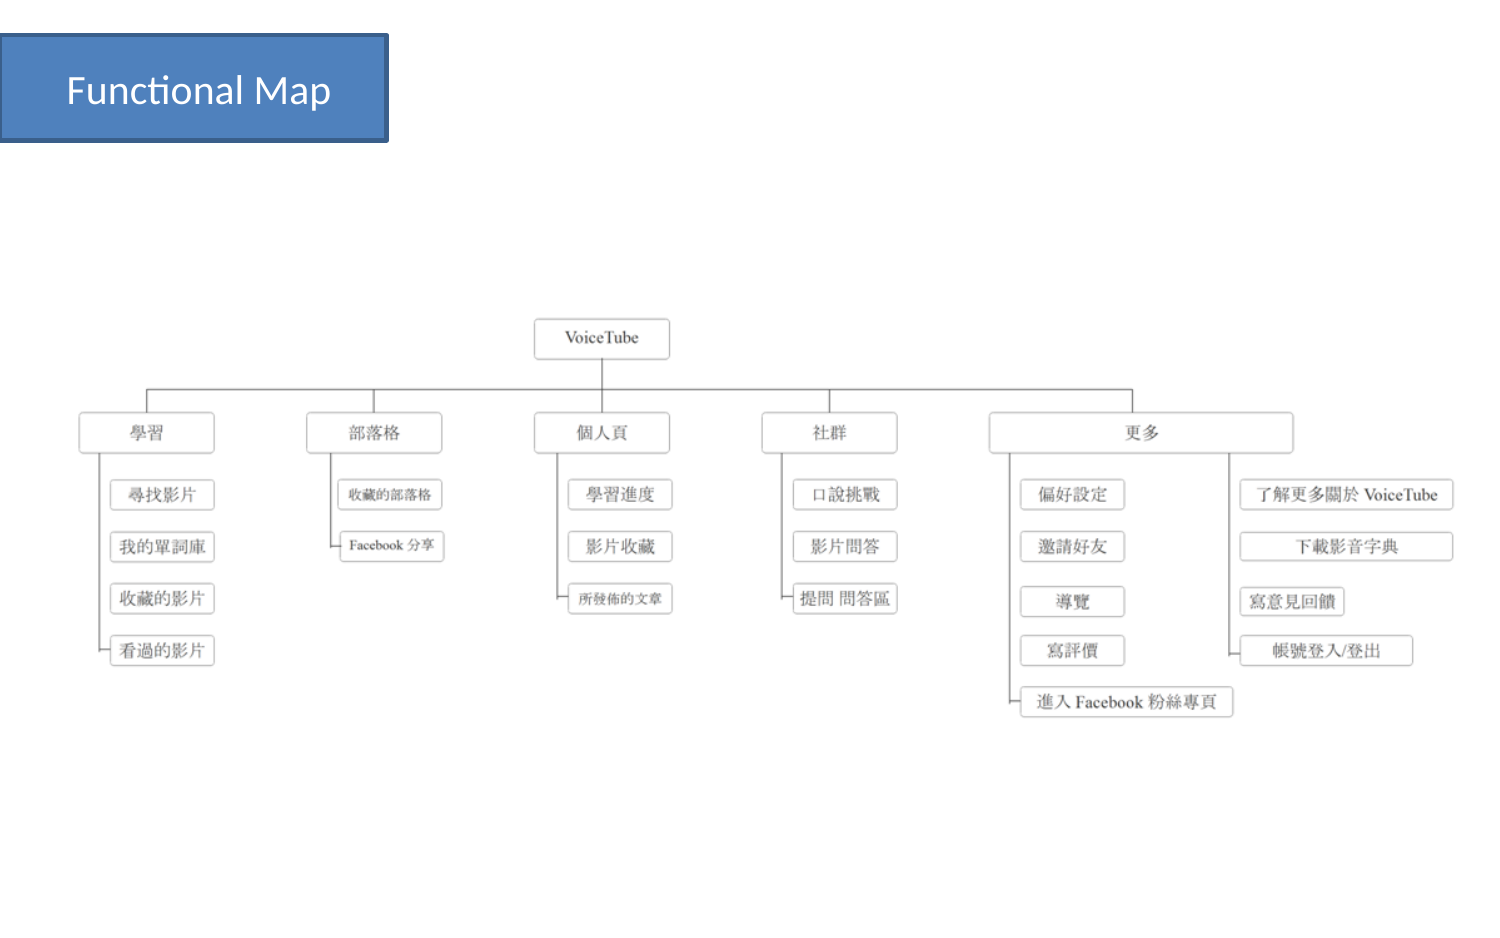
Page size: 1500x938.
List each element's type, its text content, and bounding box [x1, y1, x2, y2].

title Functional Map [0, 35, 434, 141]
picture [46, 210, 1481, 804]
